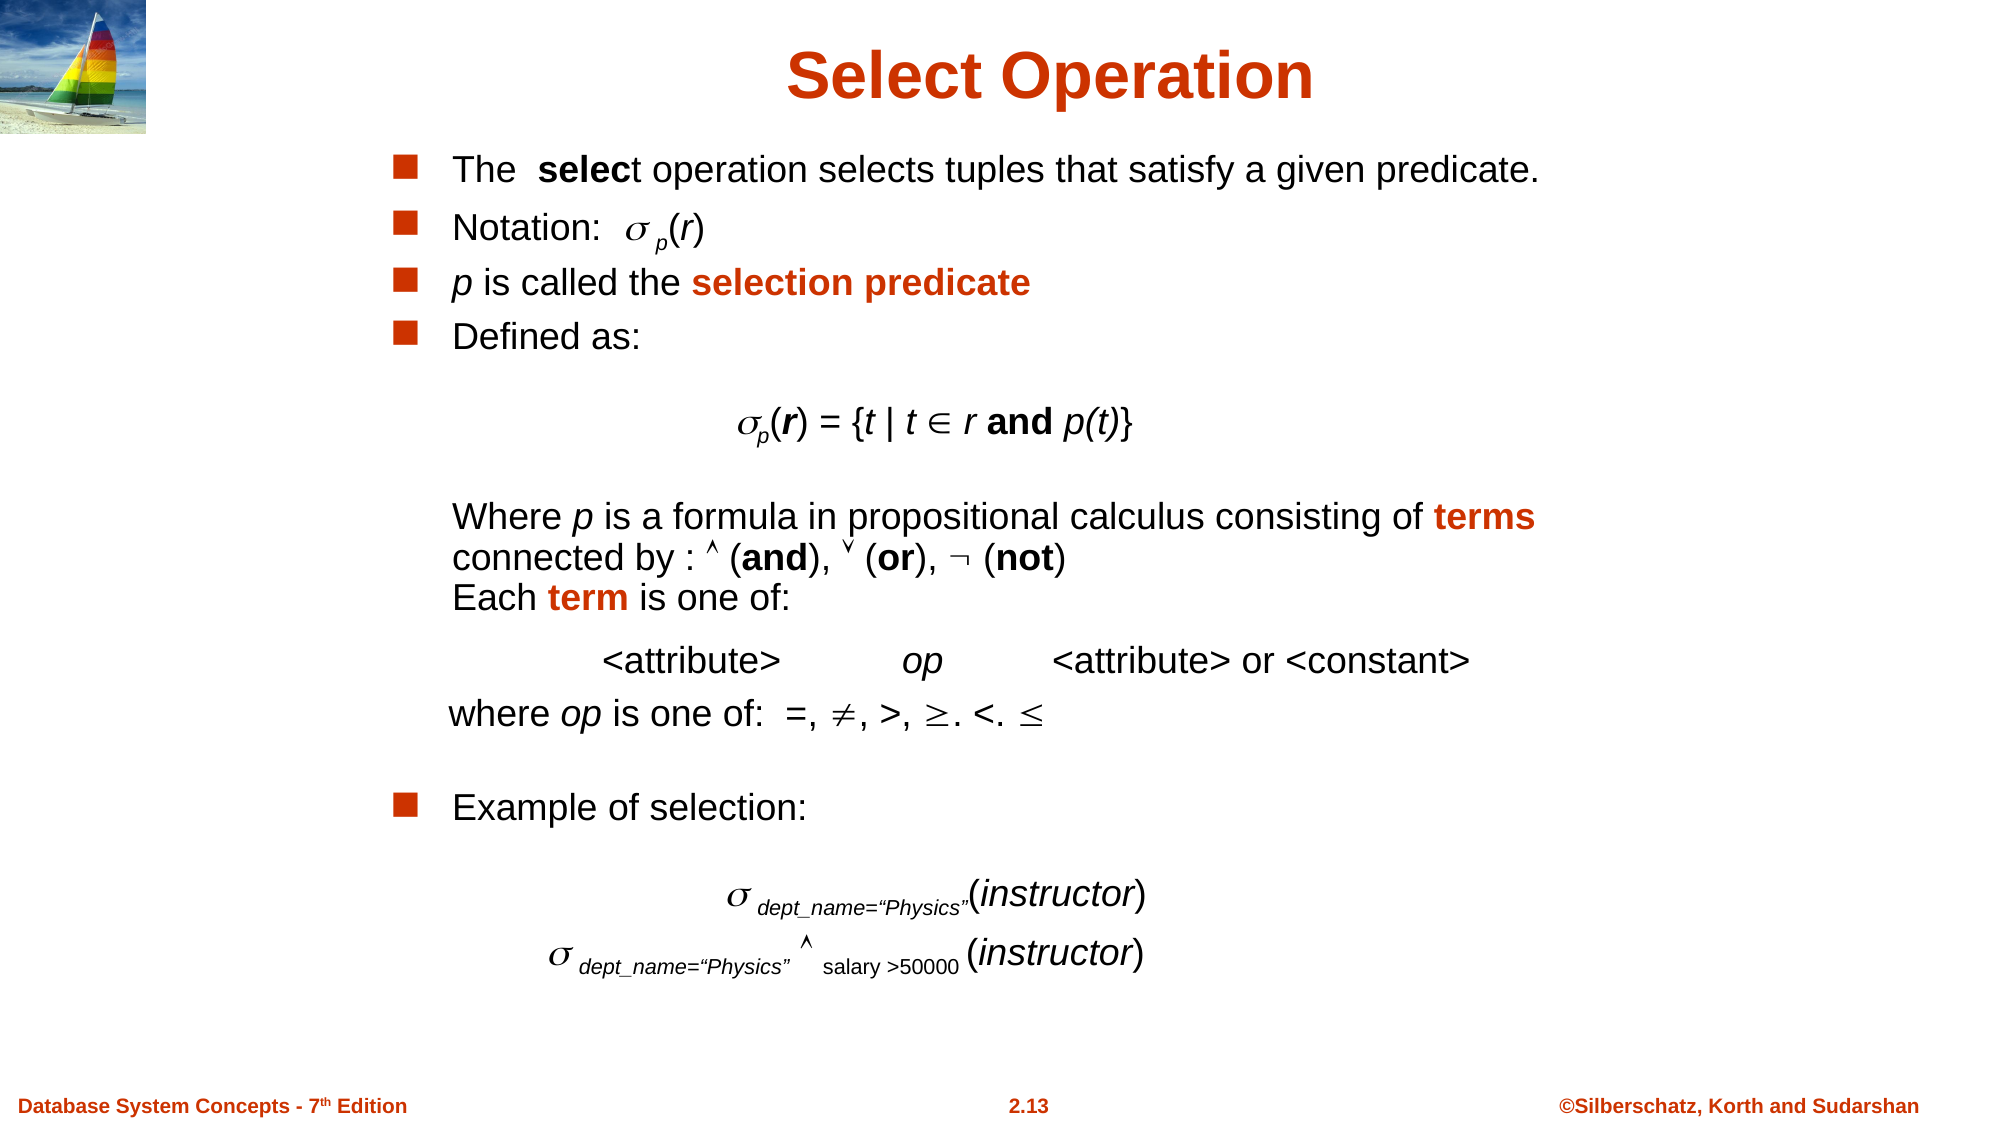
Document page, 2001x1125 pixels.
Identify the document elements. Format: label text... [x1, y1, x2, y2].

picture [0, 0, 146, 134]
list The select operation selects tuples that satisfy a given predicate. Notation:  p(r) p is called the selection predicate Defined as: p(r) = {t | t  r and p(t)} Where p is a formula in propositional calculus consisting of terms connected by :  (and),  (or),  (not) Each term is one of: <attribute> op <attribute> or <constant> where op is one of: =, , >, . <.  Example of selection:  dept_name=“Physics”(instructor)  dept_name=“Physics”  salary >50000 (instructor) [380, 142, 1672, 1007]
title Select Operation [167, 18, 1935, 120]
